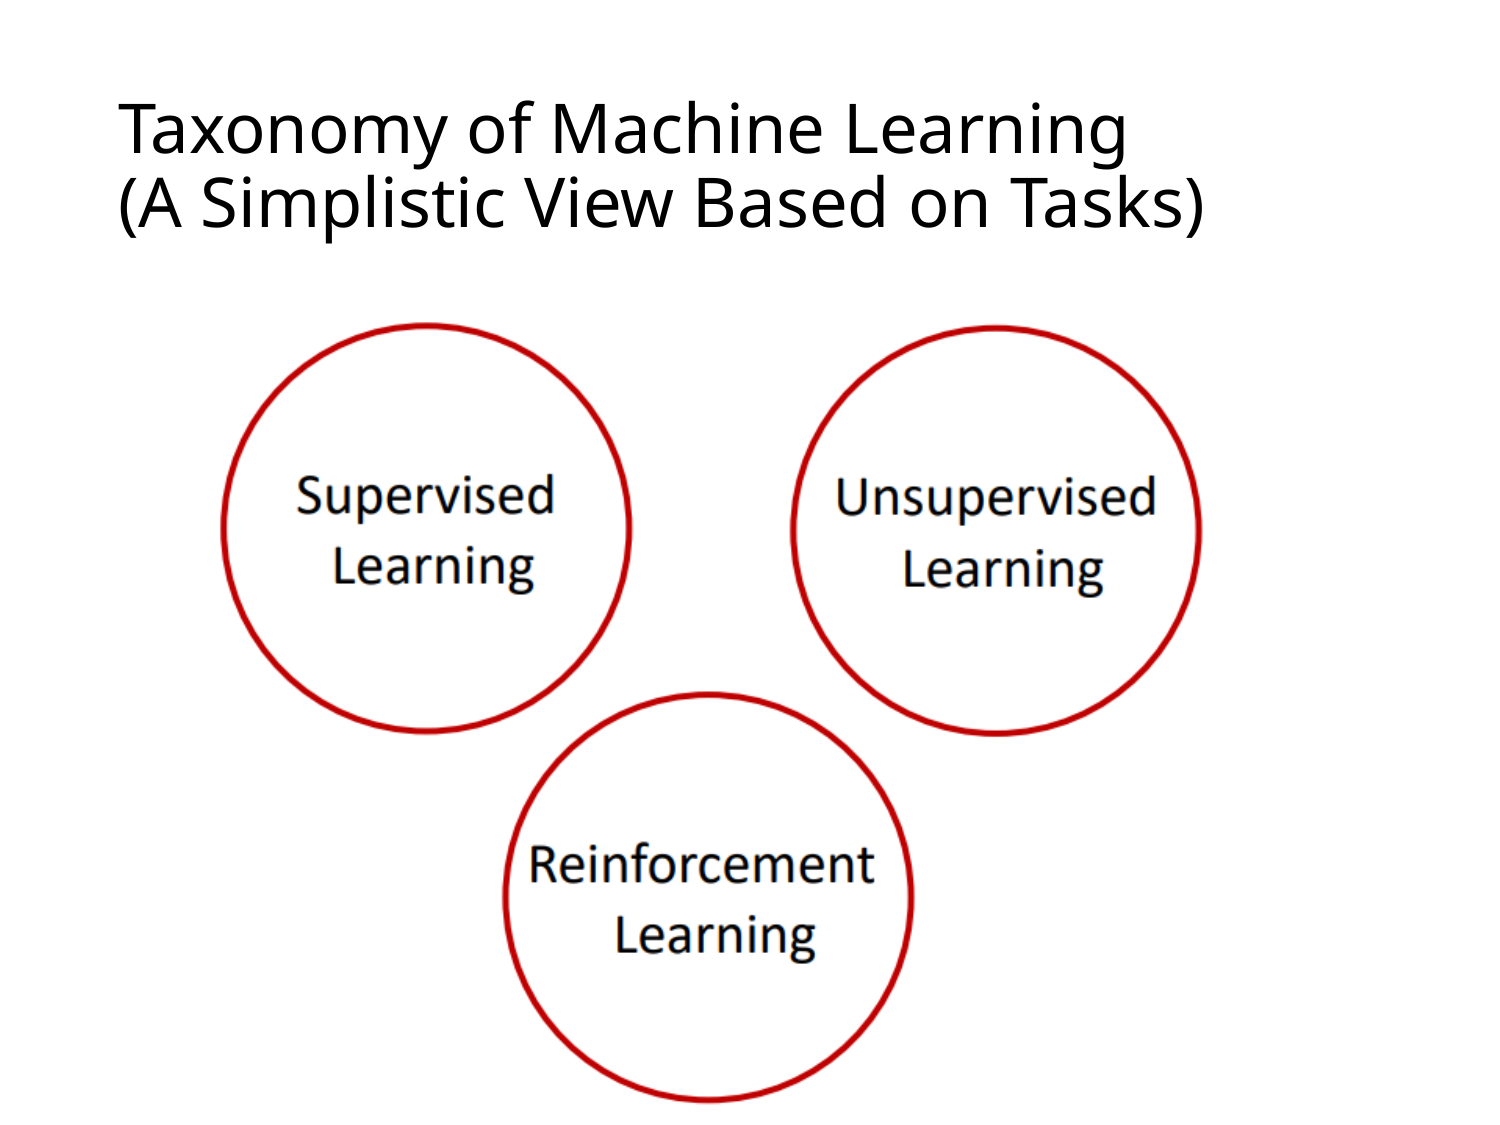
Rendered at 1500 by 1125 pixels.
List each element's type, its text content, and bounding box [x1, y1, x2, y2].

picture [194, 296, 1217, 1125]
title Taxonomy of Machine Learning (A Simplistic View Based on Tasks) [103, 59, 1397, 278]
